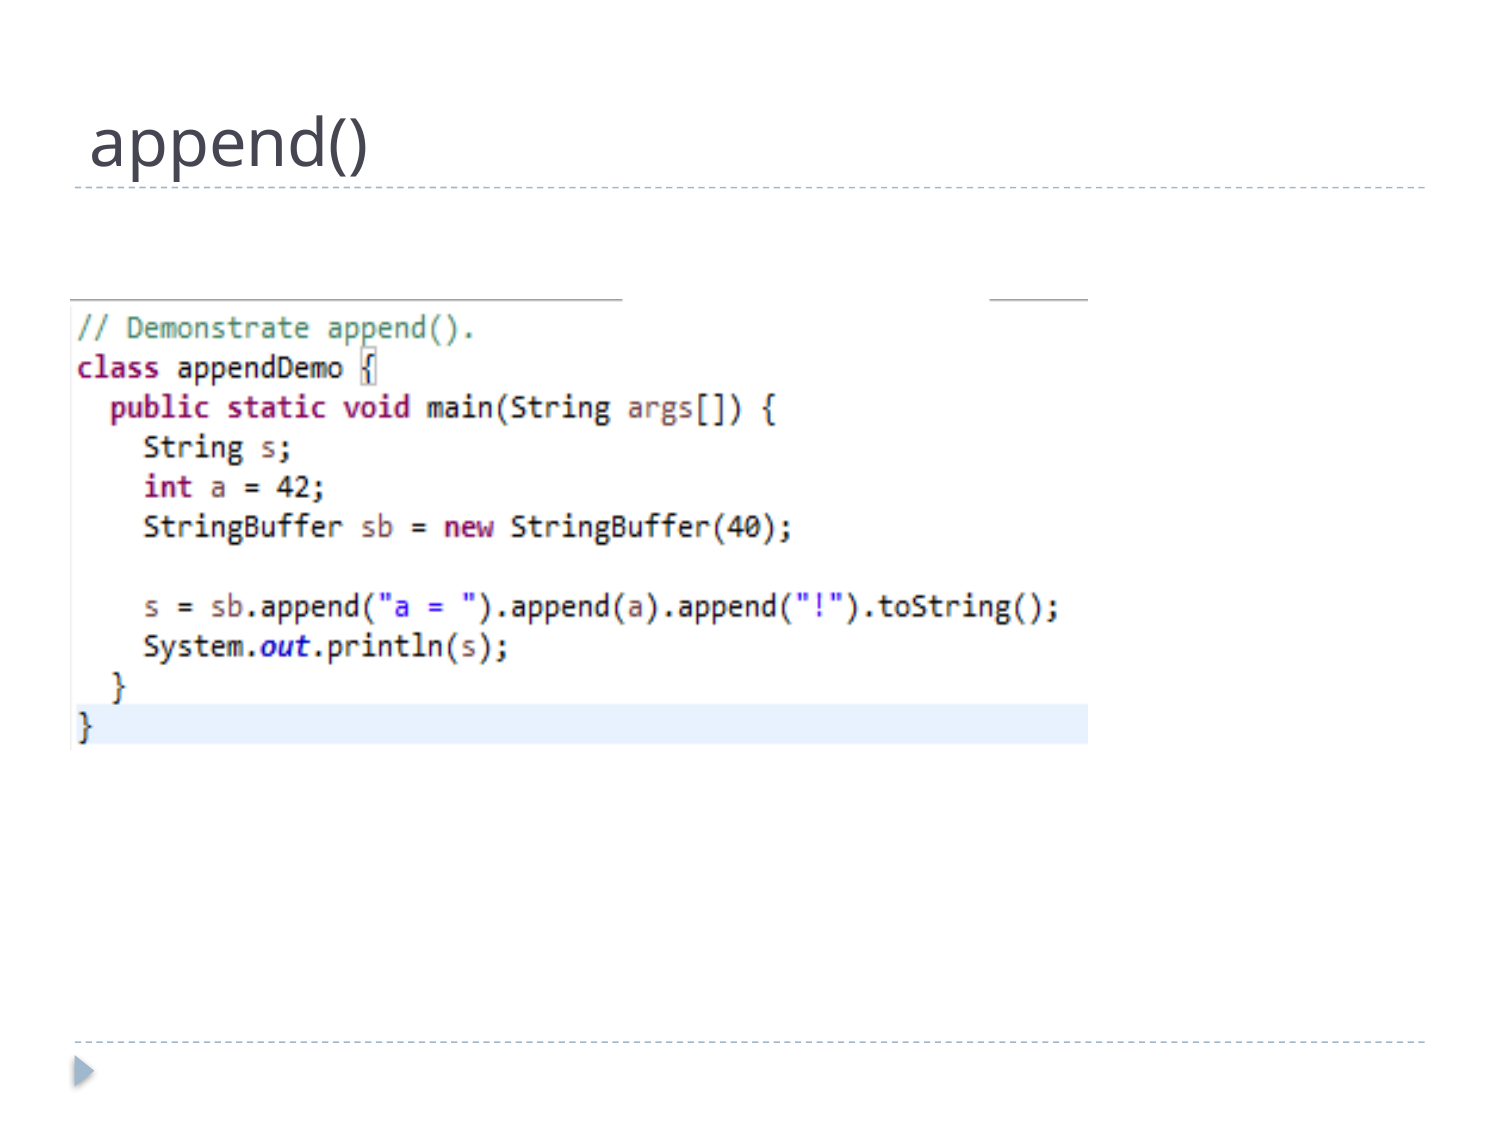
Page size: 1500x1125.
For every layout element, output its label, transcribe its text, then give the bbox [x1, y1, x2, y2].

title append() [75, 24, 1425, 188]
picture [70, 299, 1088, 751]
